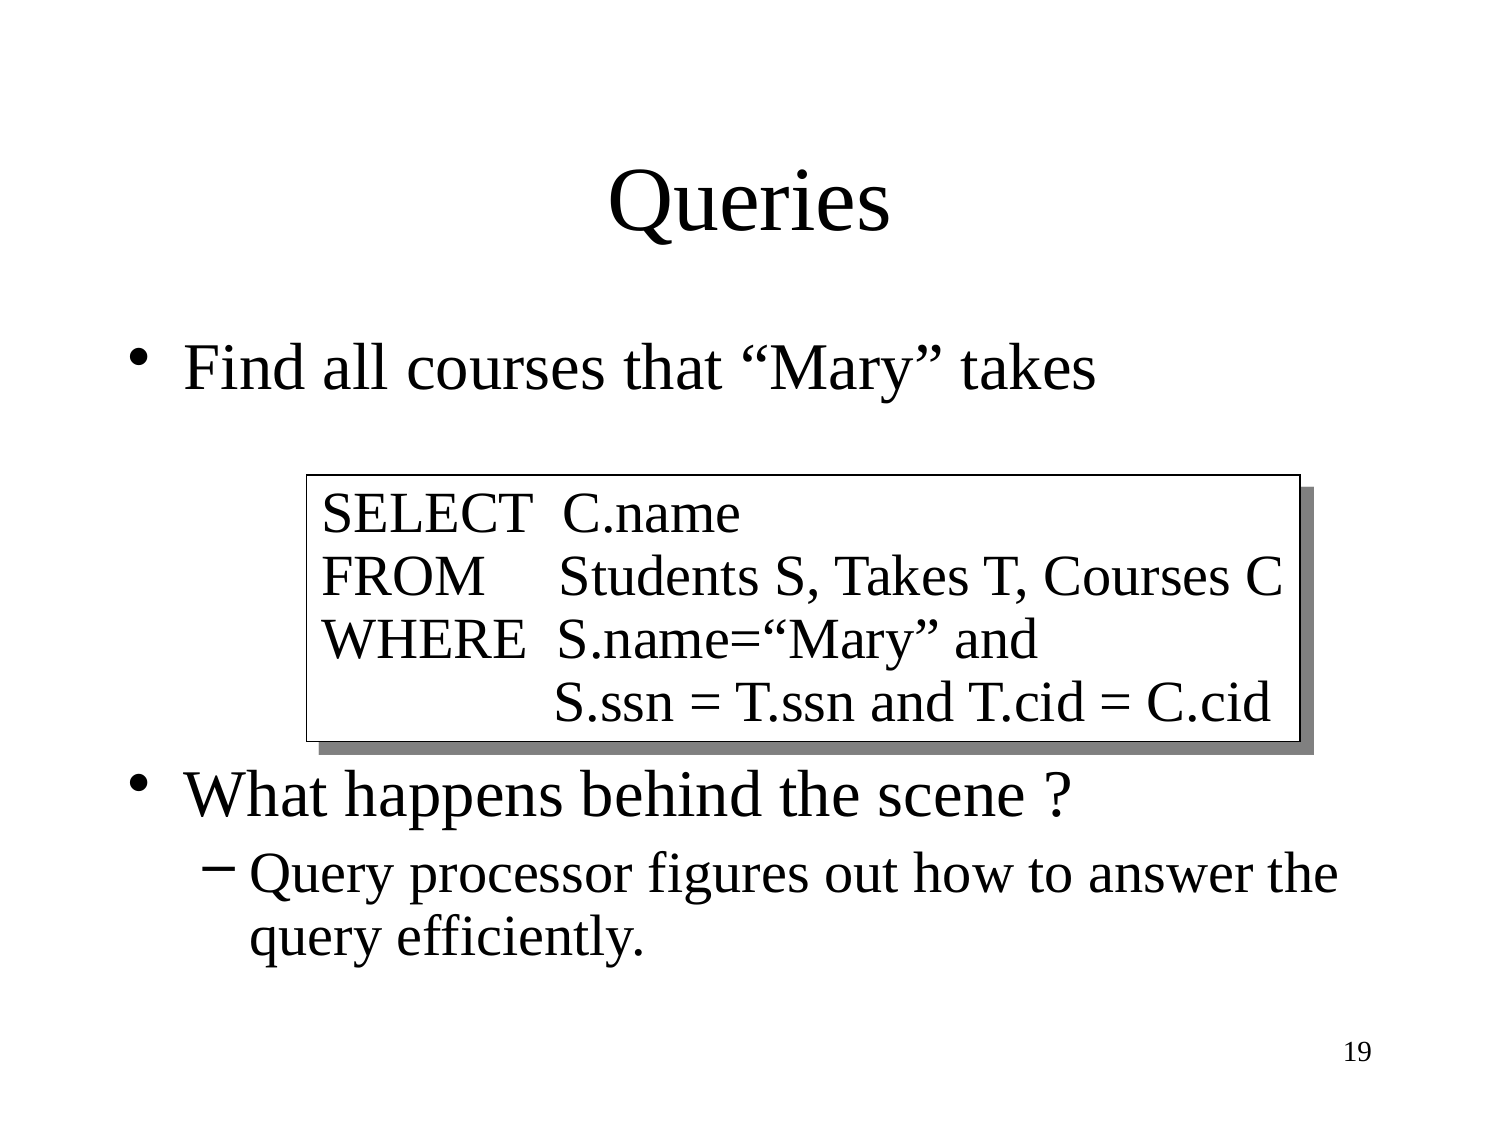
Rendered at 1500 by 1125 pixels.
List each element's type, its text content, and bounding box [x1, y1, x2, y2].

slide_number 19 [1074, 1025, 1388, 1100]
title Queries [112, 99, 1388, 288]
list Find all courses that “Mary” takes What happens behind the scene ? Query processor figures out how to answer the query efficiently. [112, 324, 1388, 1000]
text_box SELECT C.name FROM Students S, Takes T, Courses C WHERE S.name=“Mary” and S.ssn = T.ssn and T.cid = C.cid [306, 474, 1301, 742]
